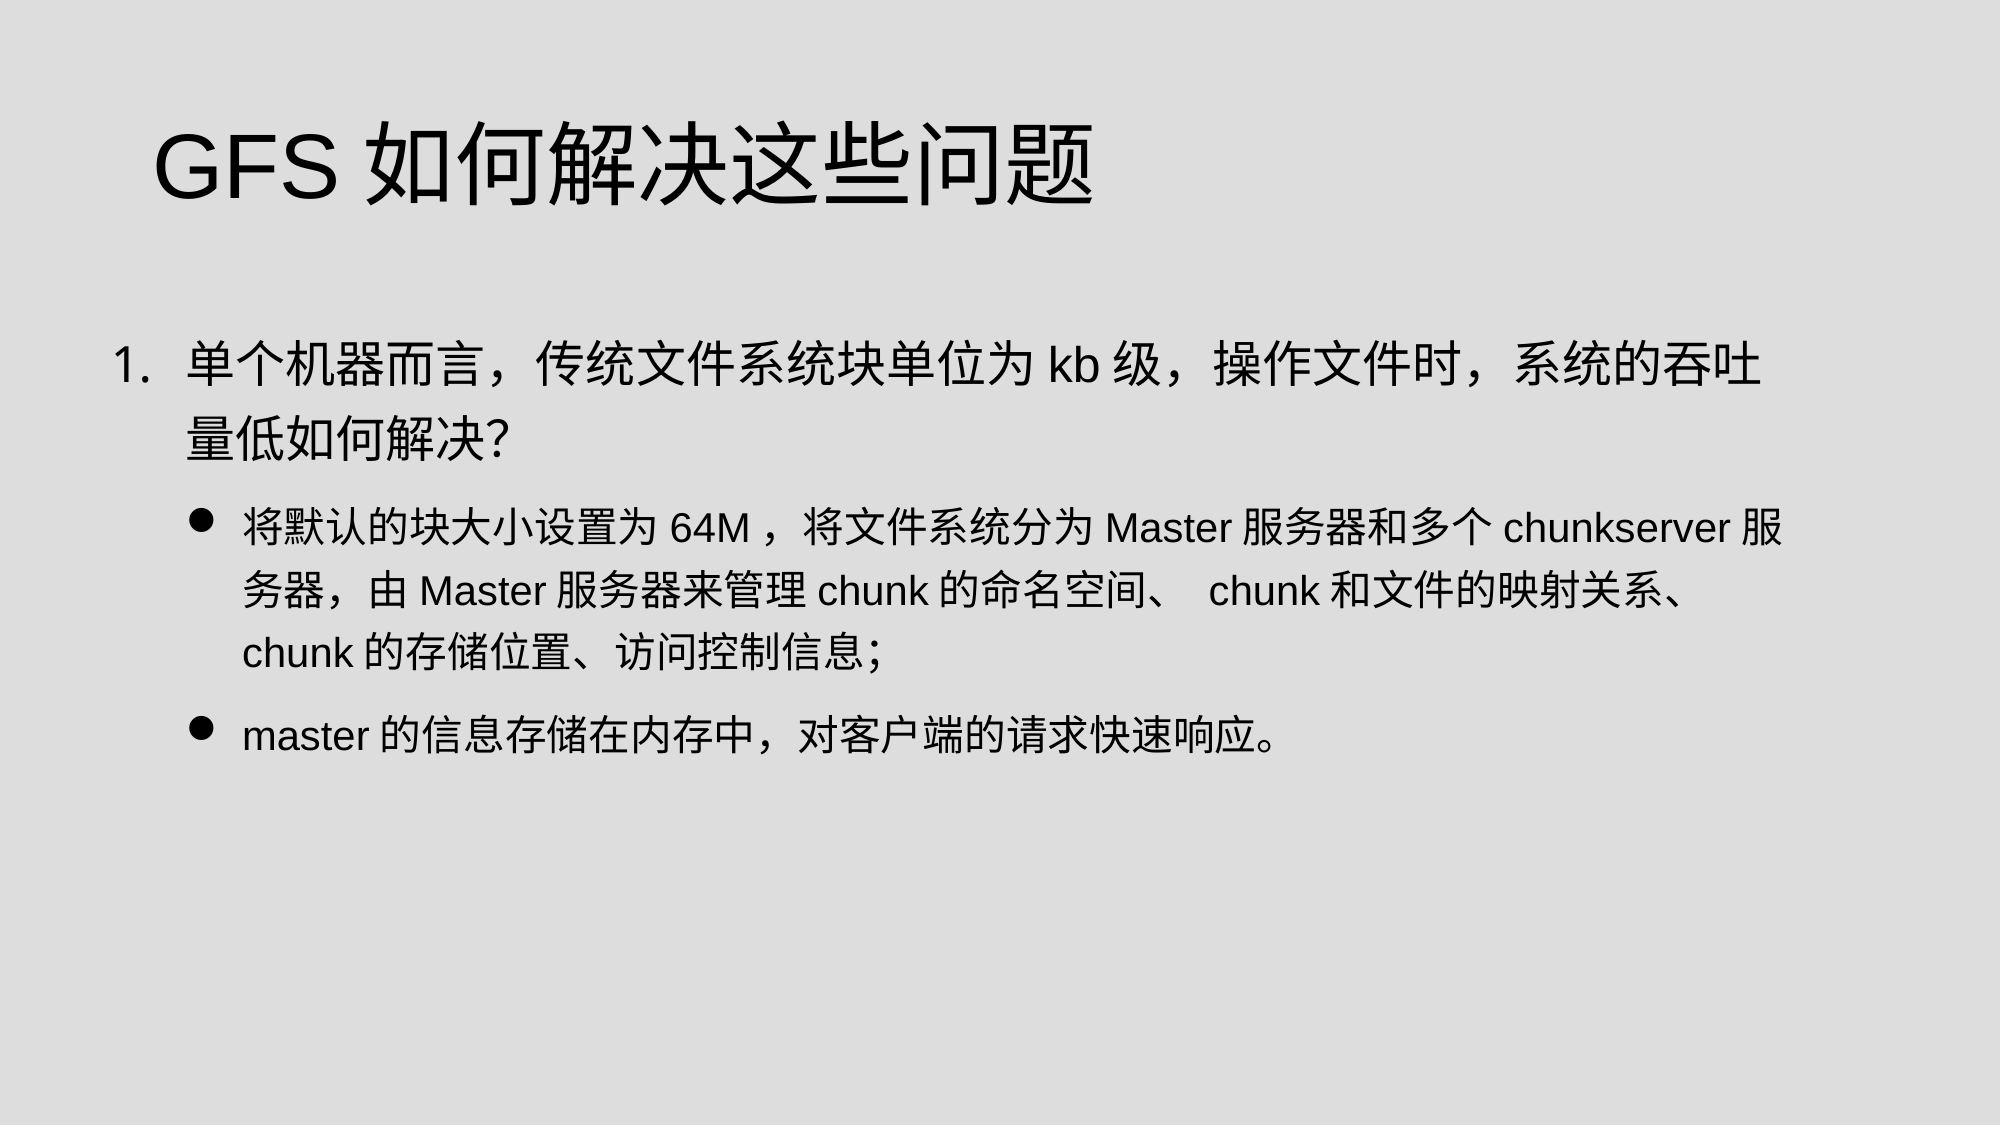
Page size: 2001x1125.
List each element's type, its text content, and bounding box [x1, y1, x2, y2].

title GFS如何解决这些问题 [137, 59, 1863, 278]
list 单个机器而言，传统文件系统块单位为kb级，操作文件时，系统的吞吐量低如何解决？ 将默认的块大小设置为64M，将文件系统分为Master服务器和多个chunkserver服务器，由Master服务器来管理chunk的命名空间、 chunk和文件的映射关系、 chunk的存储位置、访问控制信息； master的信息存储在内存中，对客户端的请求快速响应。 [95, 309, 1821, 1024]
